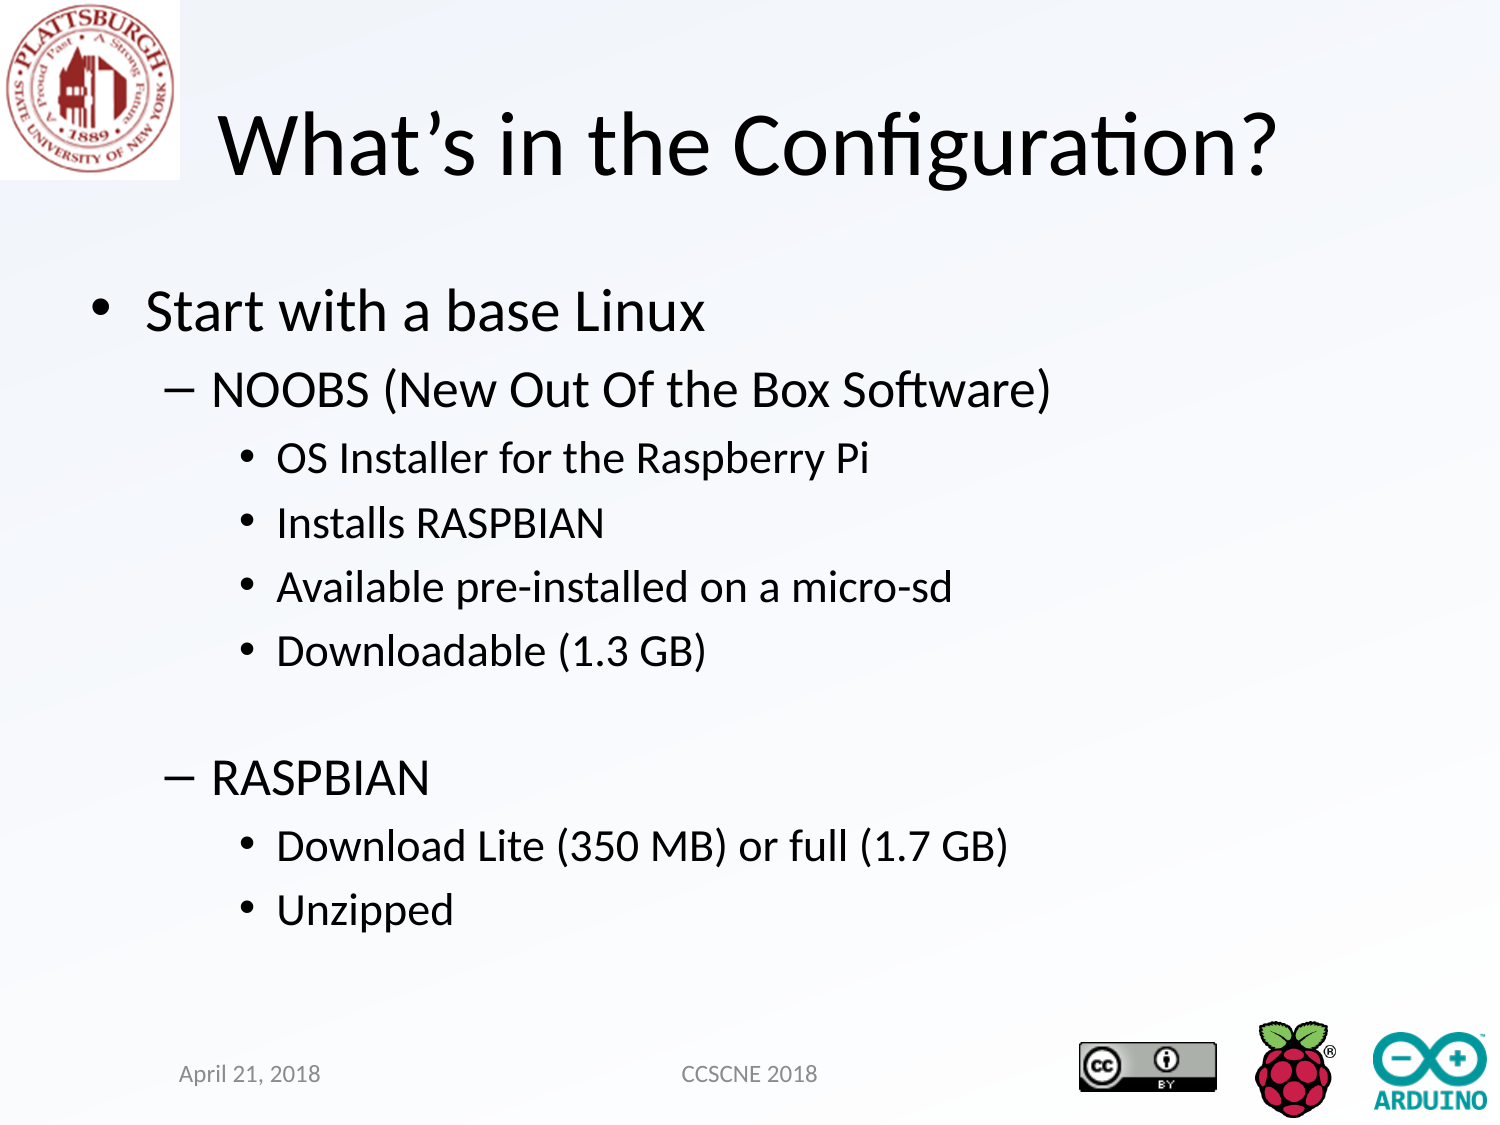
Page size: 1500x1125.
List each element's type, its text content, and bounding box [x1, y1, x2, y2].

picture [1373, 1032, 1487, 1110]
list Start with a base Linux NOOBS (New Out Of the Box Software) OS Installer for the Raspberry Pi Installs RASPBIAN Available pre-installed on a micro-sd Downloadable (1.3 GB) RASPBIAN Download Lite (350 MB) or full (1.7 GB) Unzipped [75, 262, 1425, 1005]
picture [1255, 1021, 1336, 1118]
footer CCSCNE 2018 [512, 1042, 988, 1103]
picture [0, 0, 180, 180]
picture [1079, 1042, 1217, 1092]
title What’s in the Configuration? [75, 45, 1425, 233]
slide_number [75, 1042, 425, 1103]
